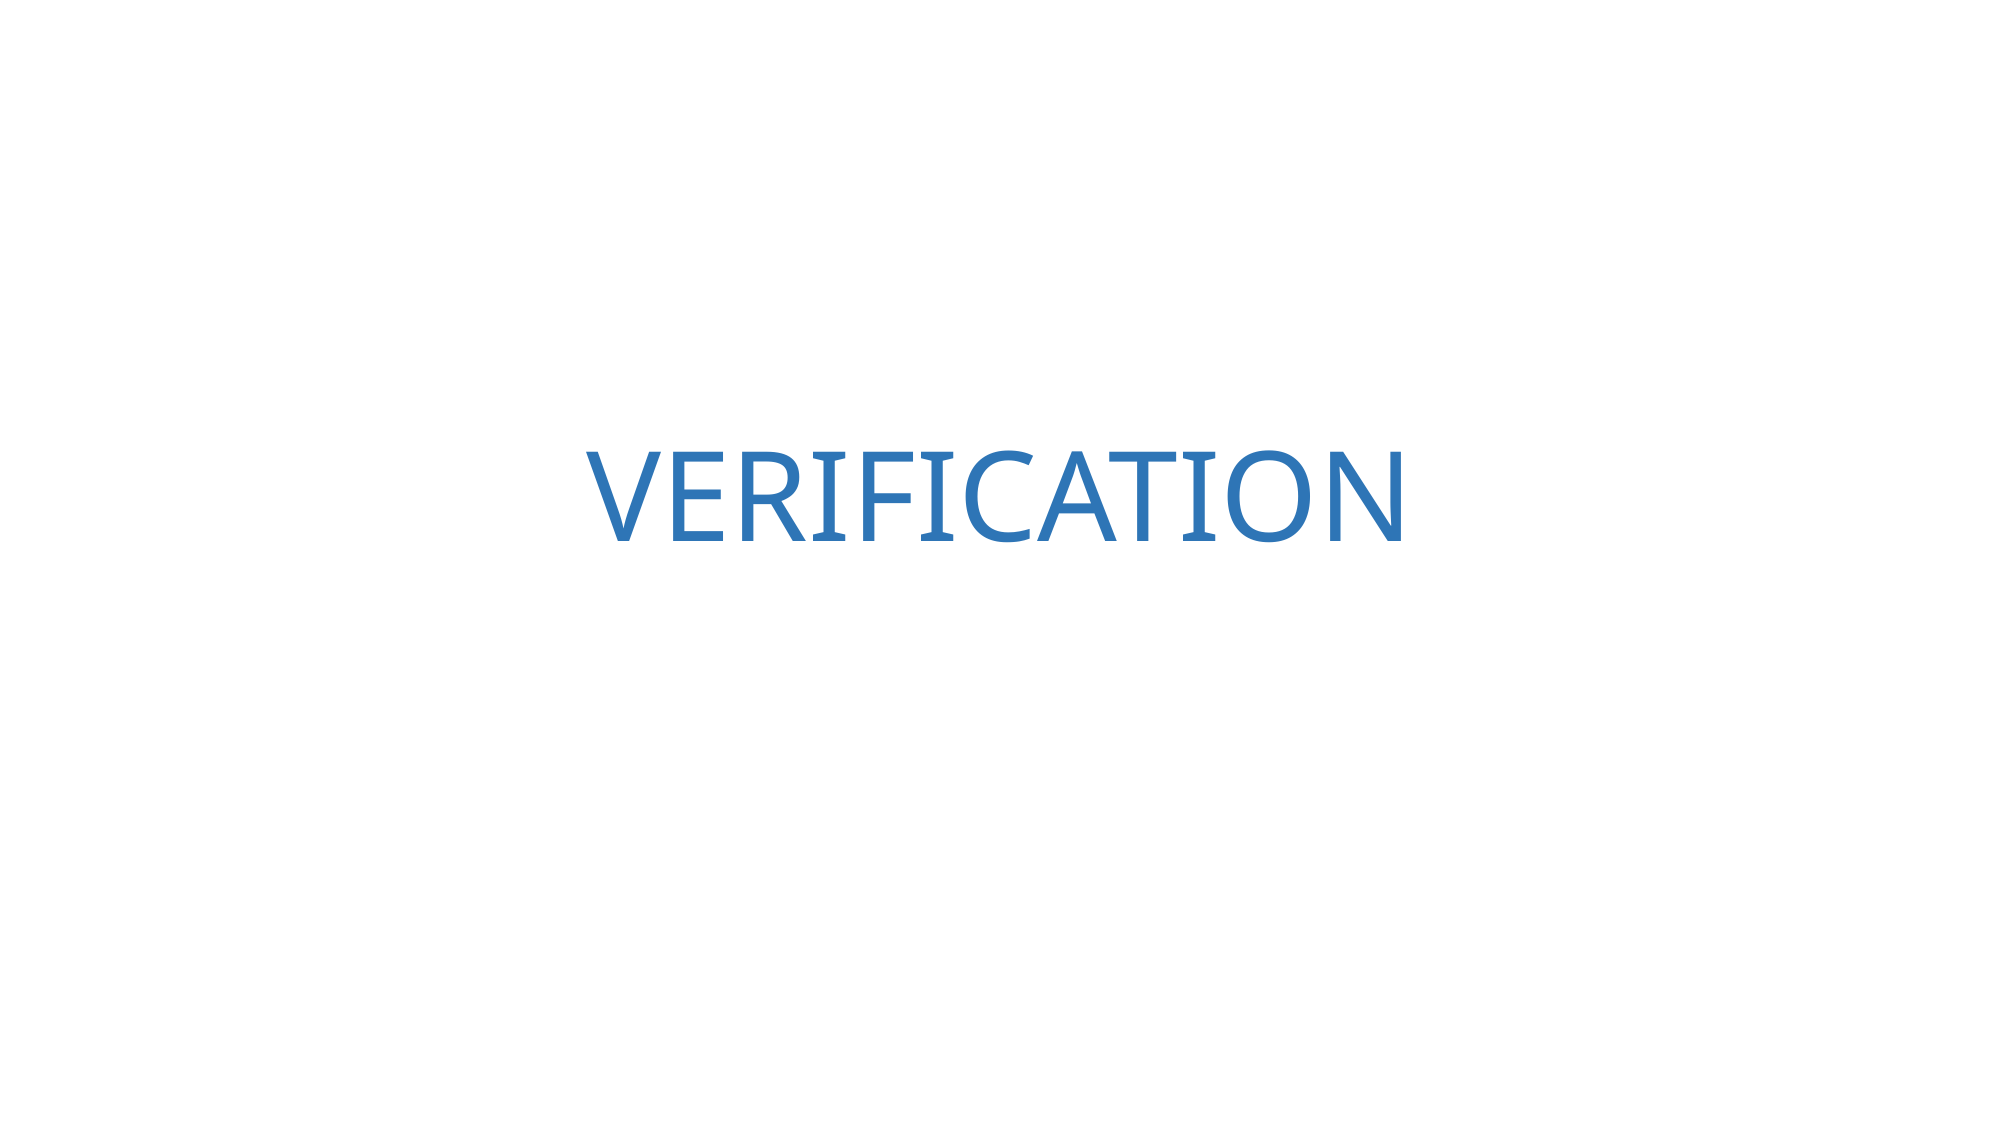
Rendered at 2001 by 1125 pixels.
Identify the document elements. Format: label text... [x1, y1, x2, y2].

title VERIFICATION [249, 184, 1750, 576]
